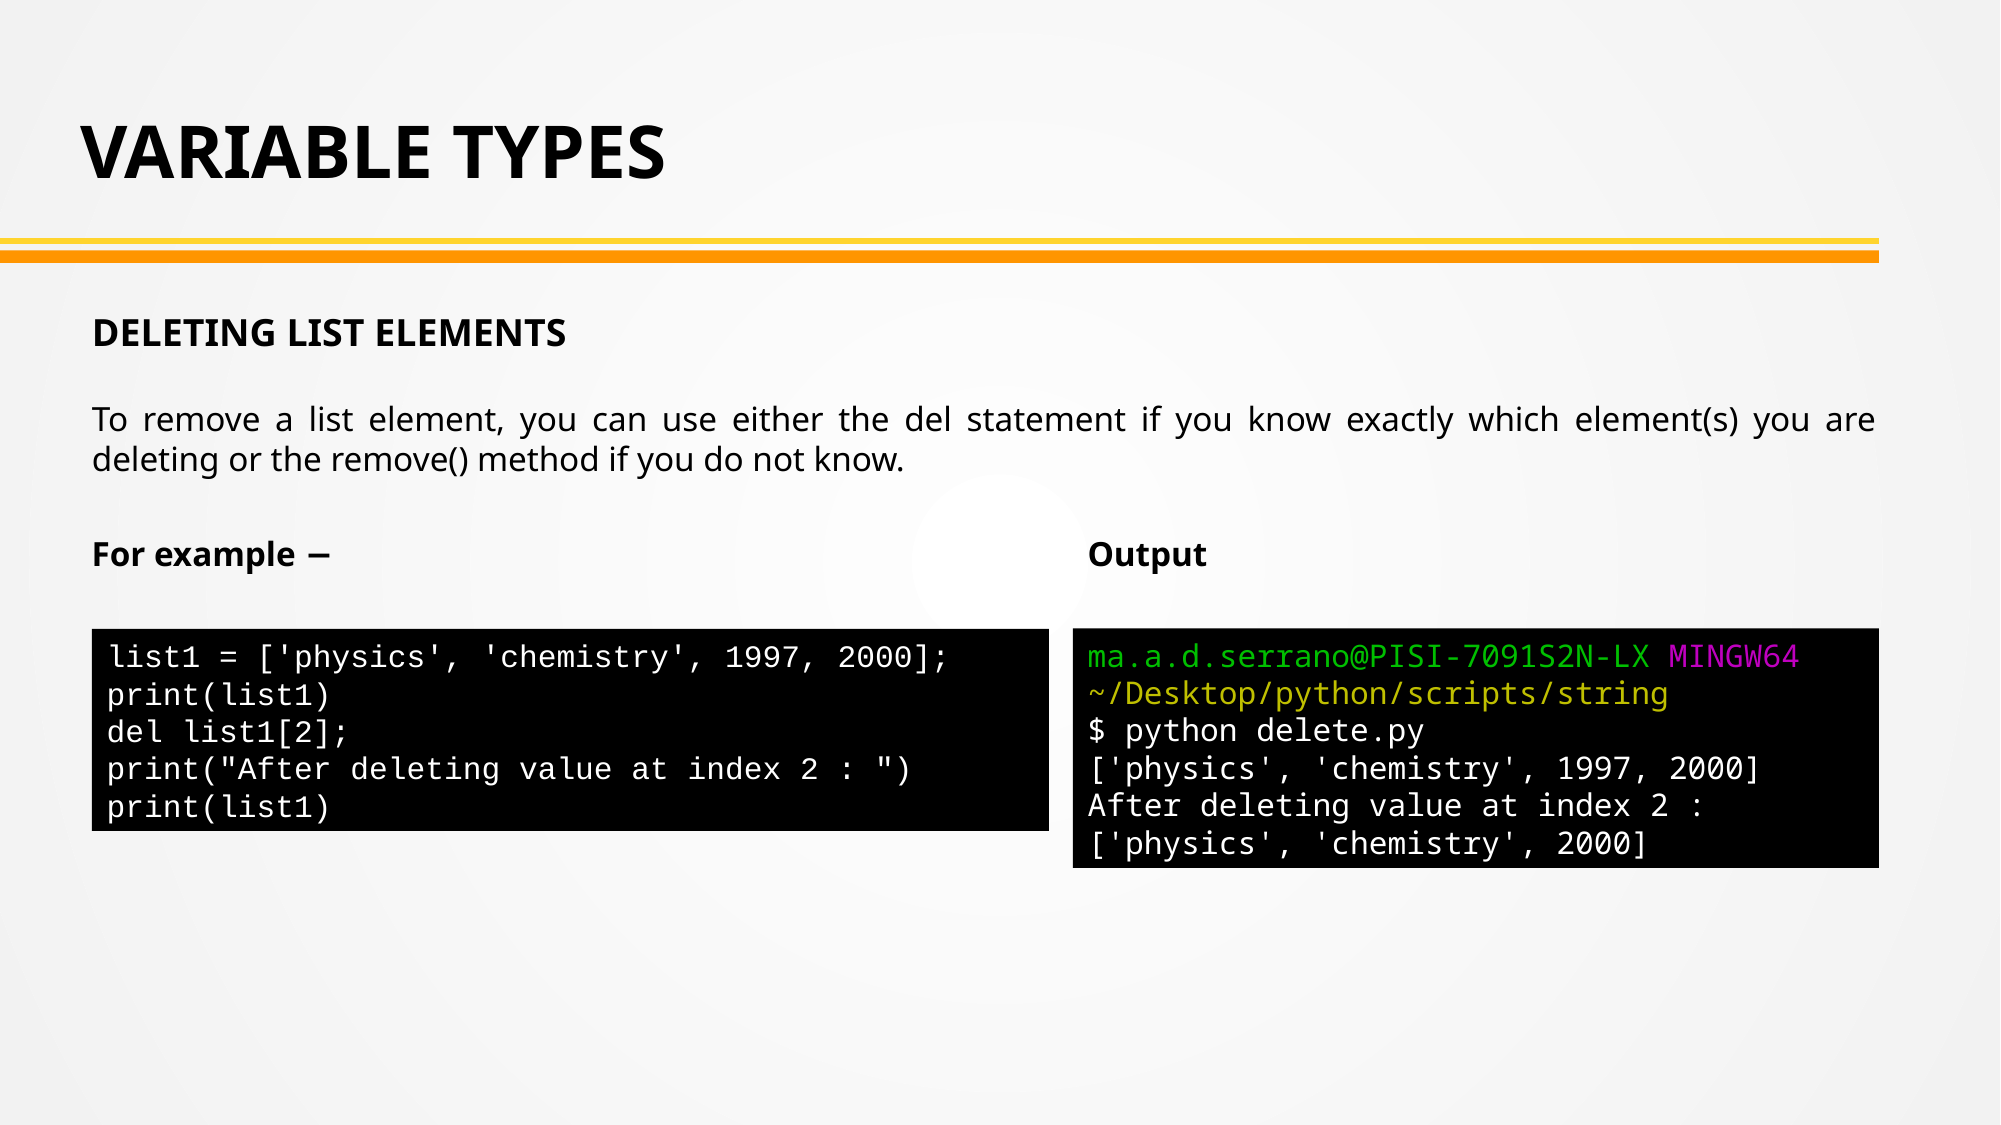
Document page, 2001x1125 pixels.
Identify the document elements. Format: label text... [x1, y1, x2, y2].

text_box list1 = ['physics', 'chemistry', 1997, 2000]; print(list1) del list1[2]; print("After deleting value at index 2 : ") print(list1) [91, 628, 1049, 831]
text_box Output [1072, 525, 1223, 580]
text_box ma.a.d.serrano@PISI-7091S2N-LX MINGW64 ~/Desktop/python/scripts/string $ python delete.py ['physics', 'chemistry', 1997, 2000] After deleting value at index 2 : ['physics', 'chemistry', 2000] [1072, 628, 1879, 868]
text_box VARIABLE TYPES [80, 105, 1261, 201]
text_box For example − [76, 525, 348, 580]
text_box DELETING LIST ELEMENTS To remove a list element, you can use either the del statement if you know exactly which element(s) you are deleting or the remove() method if you do not know. [91, 308, 1879, 486]
text_box [0, 249, 1880, 264]
